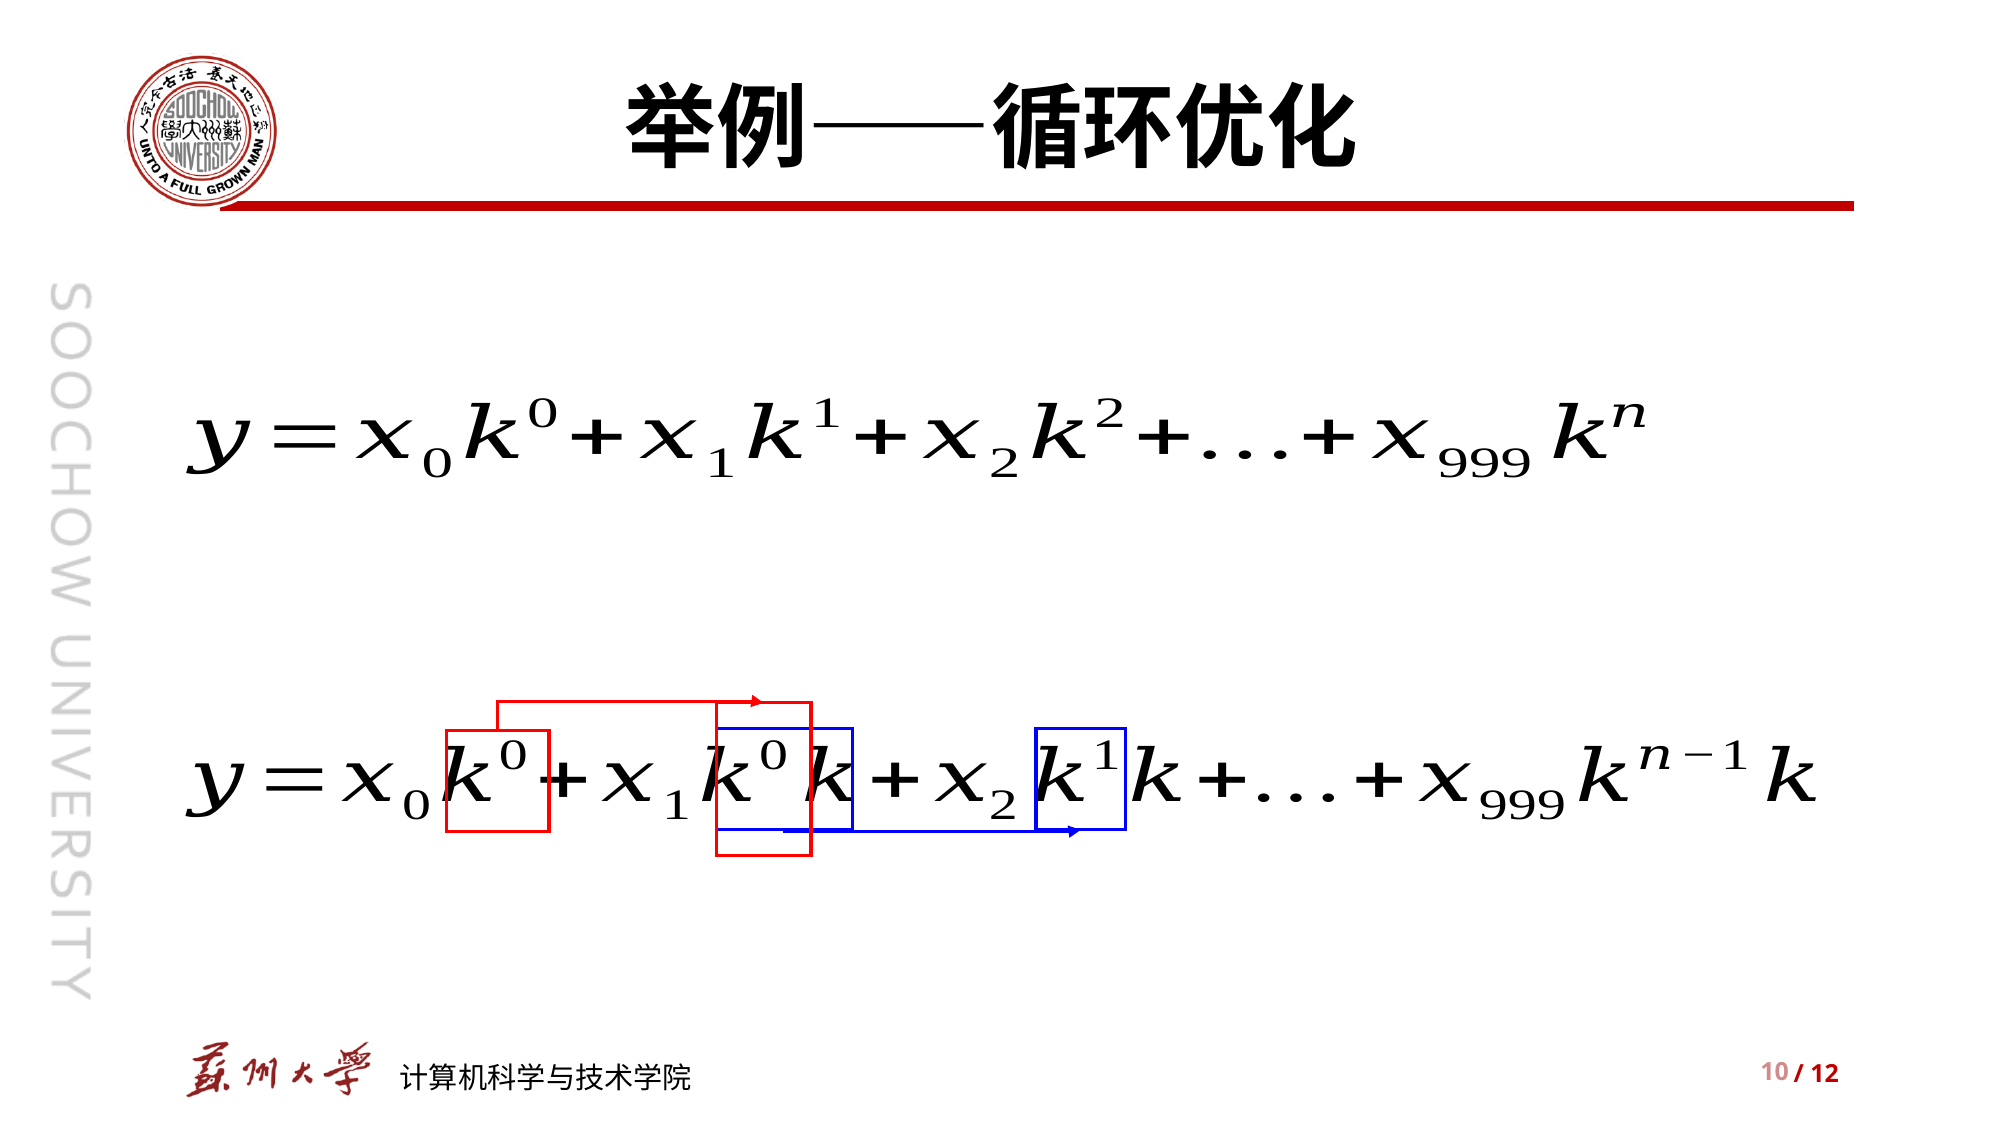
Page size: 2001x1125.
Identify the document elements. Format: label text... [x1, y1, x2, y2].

text_box [1035, 728, 1127, 831]
picture [122, 51, 282, 211]
text_box [812, 728, 854, 829]
text_box [445, 729, 550, 832]
text_box [715, 702, 812, 856]
picture [184, 1038, 380, 1099]
picture [41, 267, 103, 1012]
title 举例——循环优化 [128, 60, 1854, 202]
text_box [616, 583, 645, 850]
slide_number 10 [1412, 1042, 1804, 1103]
